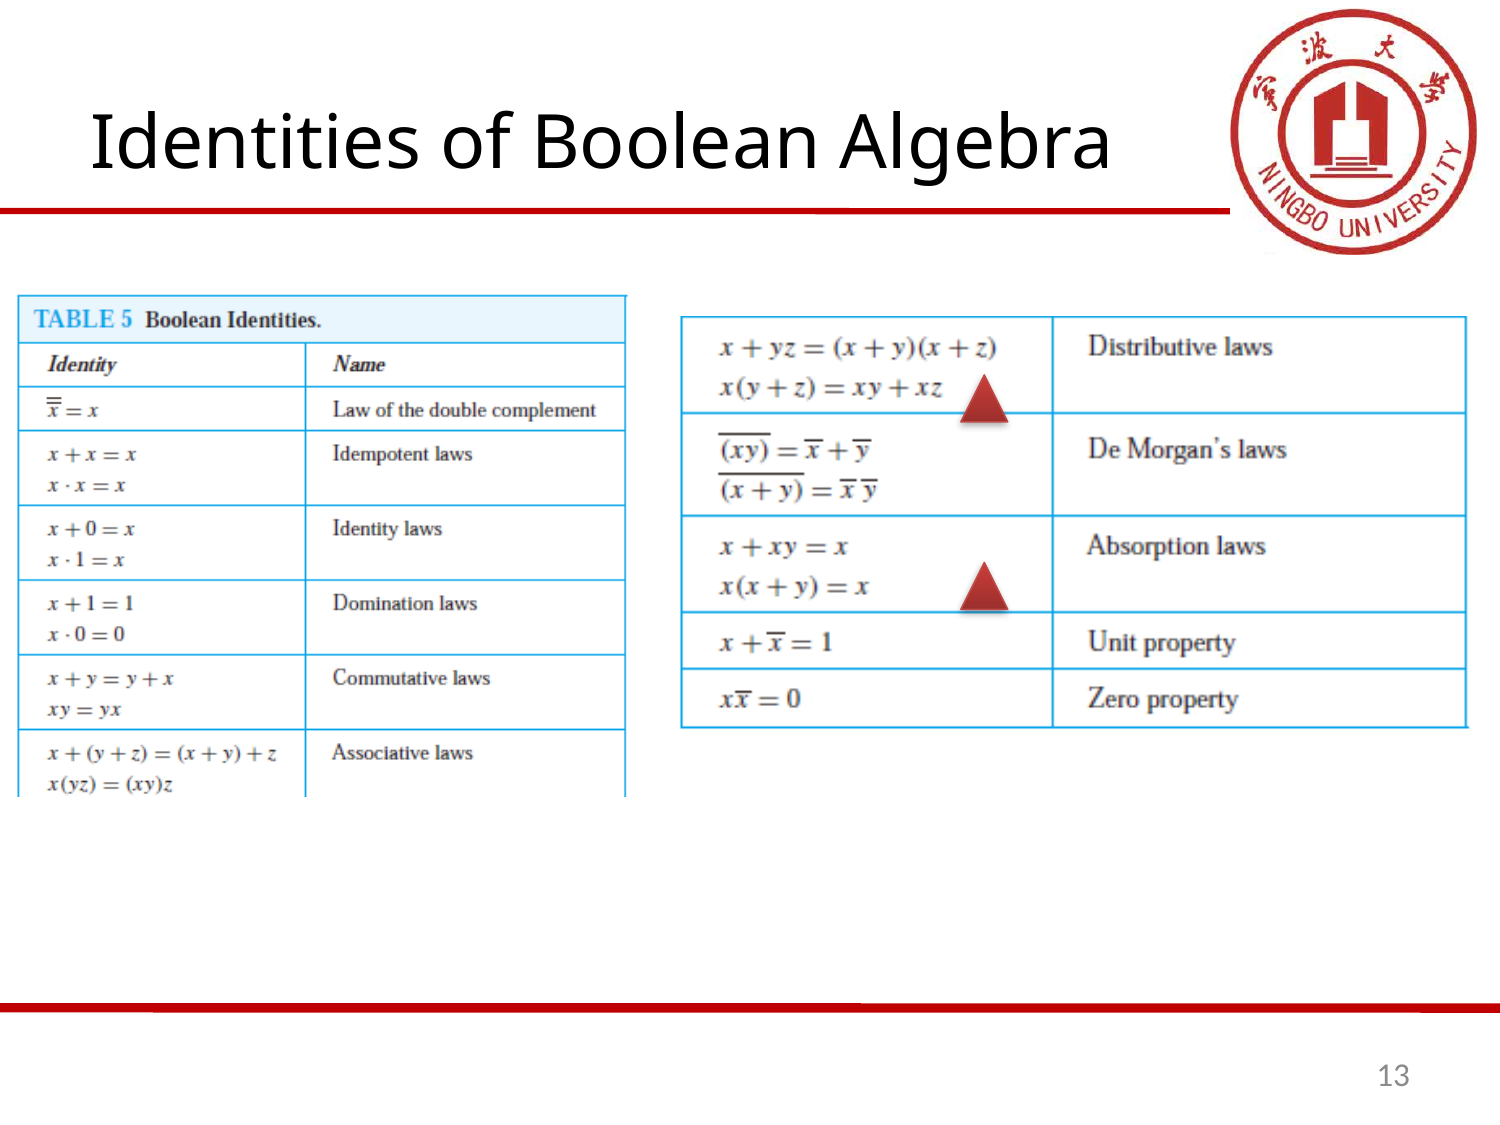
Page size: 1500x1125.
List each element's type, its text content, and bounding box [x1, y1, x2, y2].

picture [1230, 8, 1477, 255]
title Identities of Boolean Algebra [75, 45, 1425, 233]
picture [658, 316, 1481, 751]
picture [0, 292, 637, 798]
slide_number 13 [1074, 1042, 1425, 1103]
